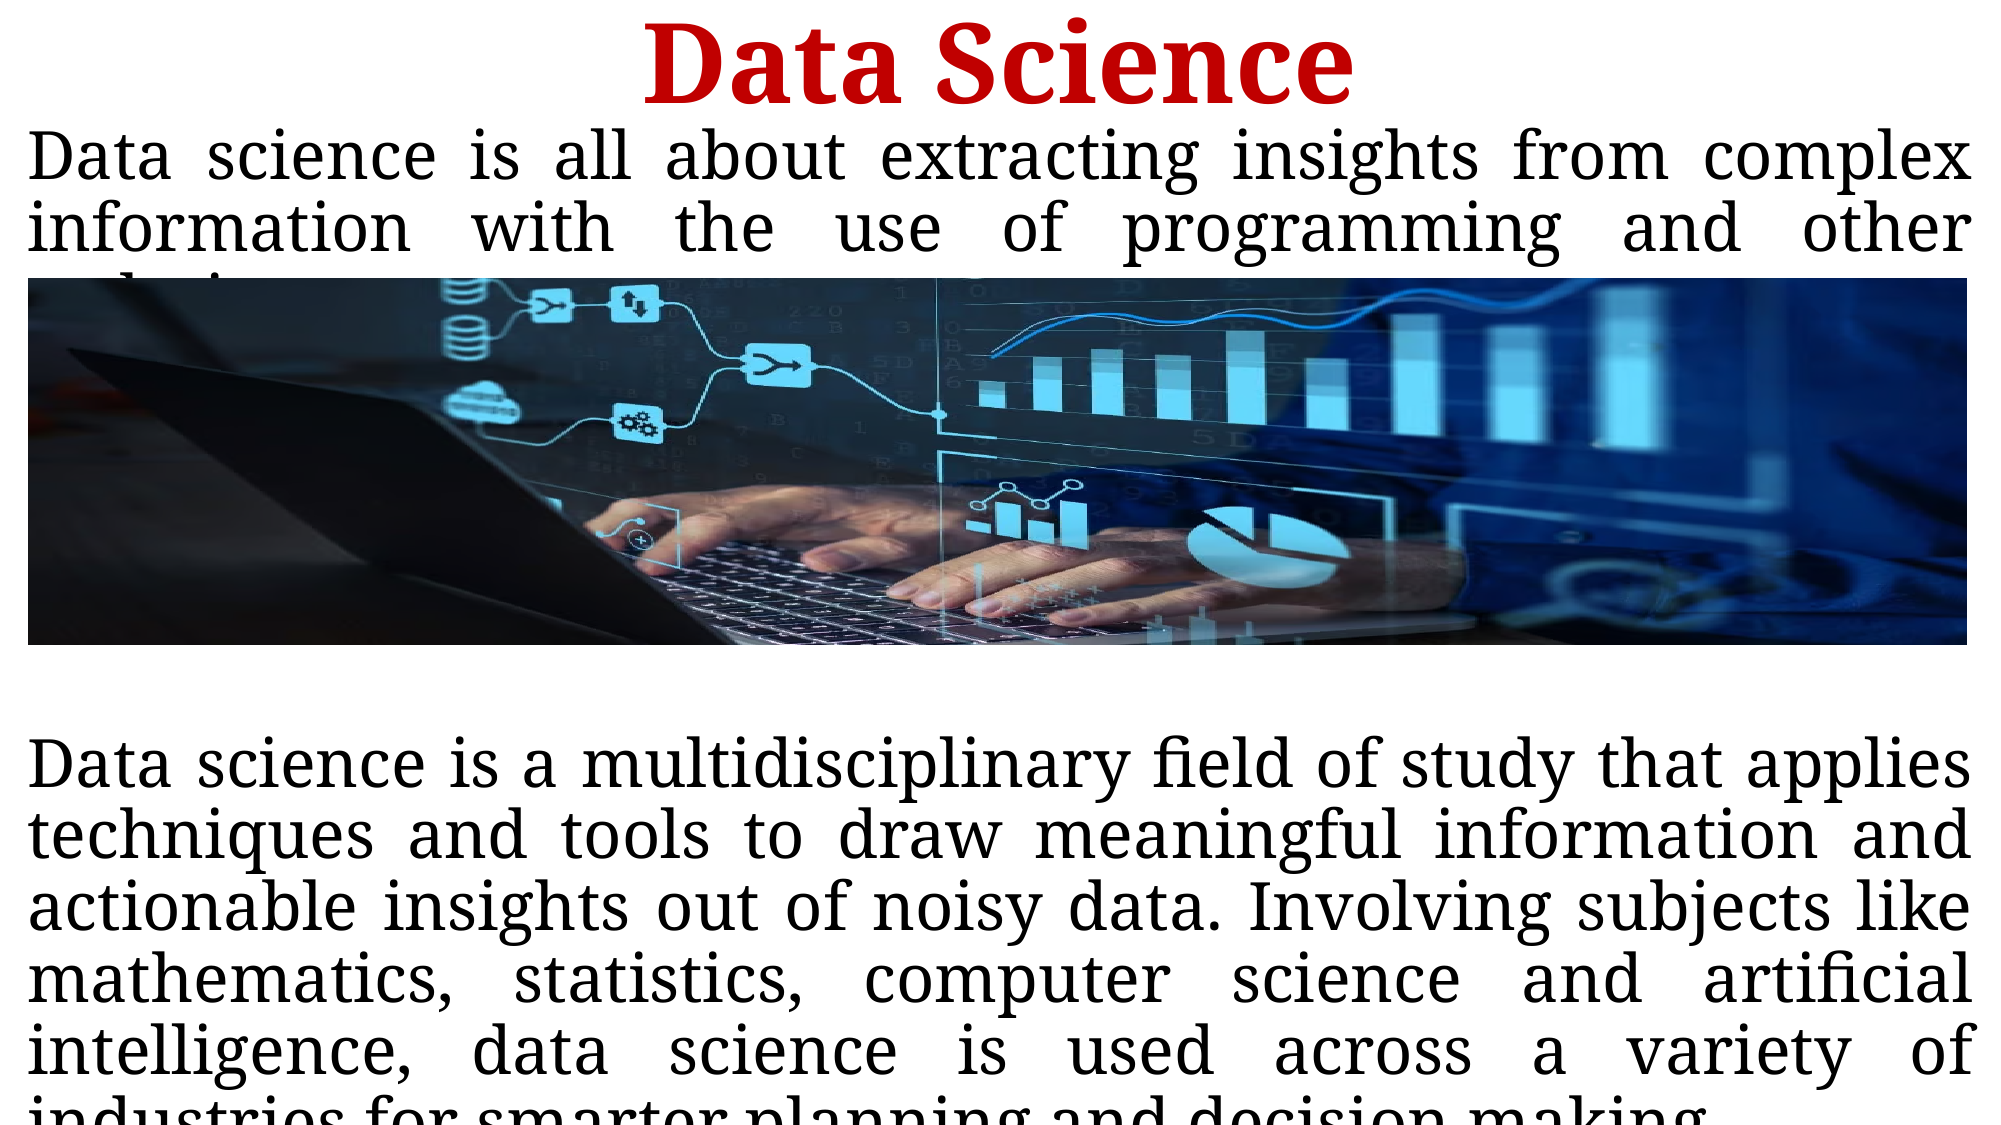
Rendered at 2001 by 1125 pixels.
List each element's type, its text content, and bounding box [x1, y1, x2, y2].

list Data science is all about extracting insights from complex information with the use of programming and other techniques. Data science is a multidisciplinary field of study that applies techniques and tools to draw meaningful information and actionable insights out of noisy data. Involving subjects like mathematics, statistics, computer science and artificial intelligence, data science is used across a variety of industries for smarter planning and decision making. [12, 114, 1990, 1125]
title Data Science [137, 0, 1863, 114]
picture [28, 278, 1967, 645]
